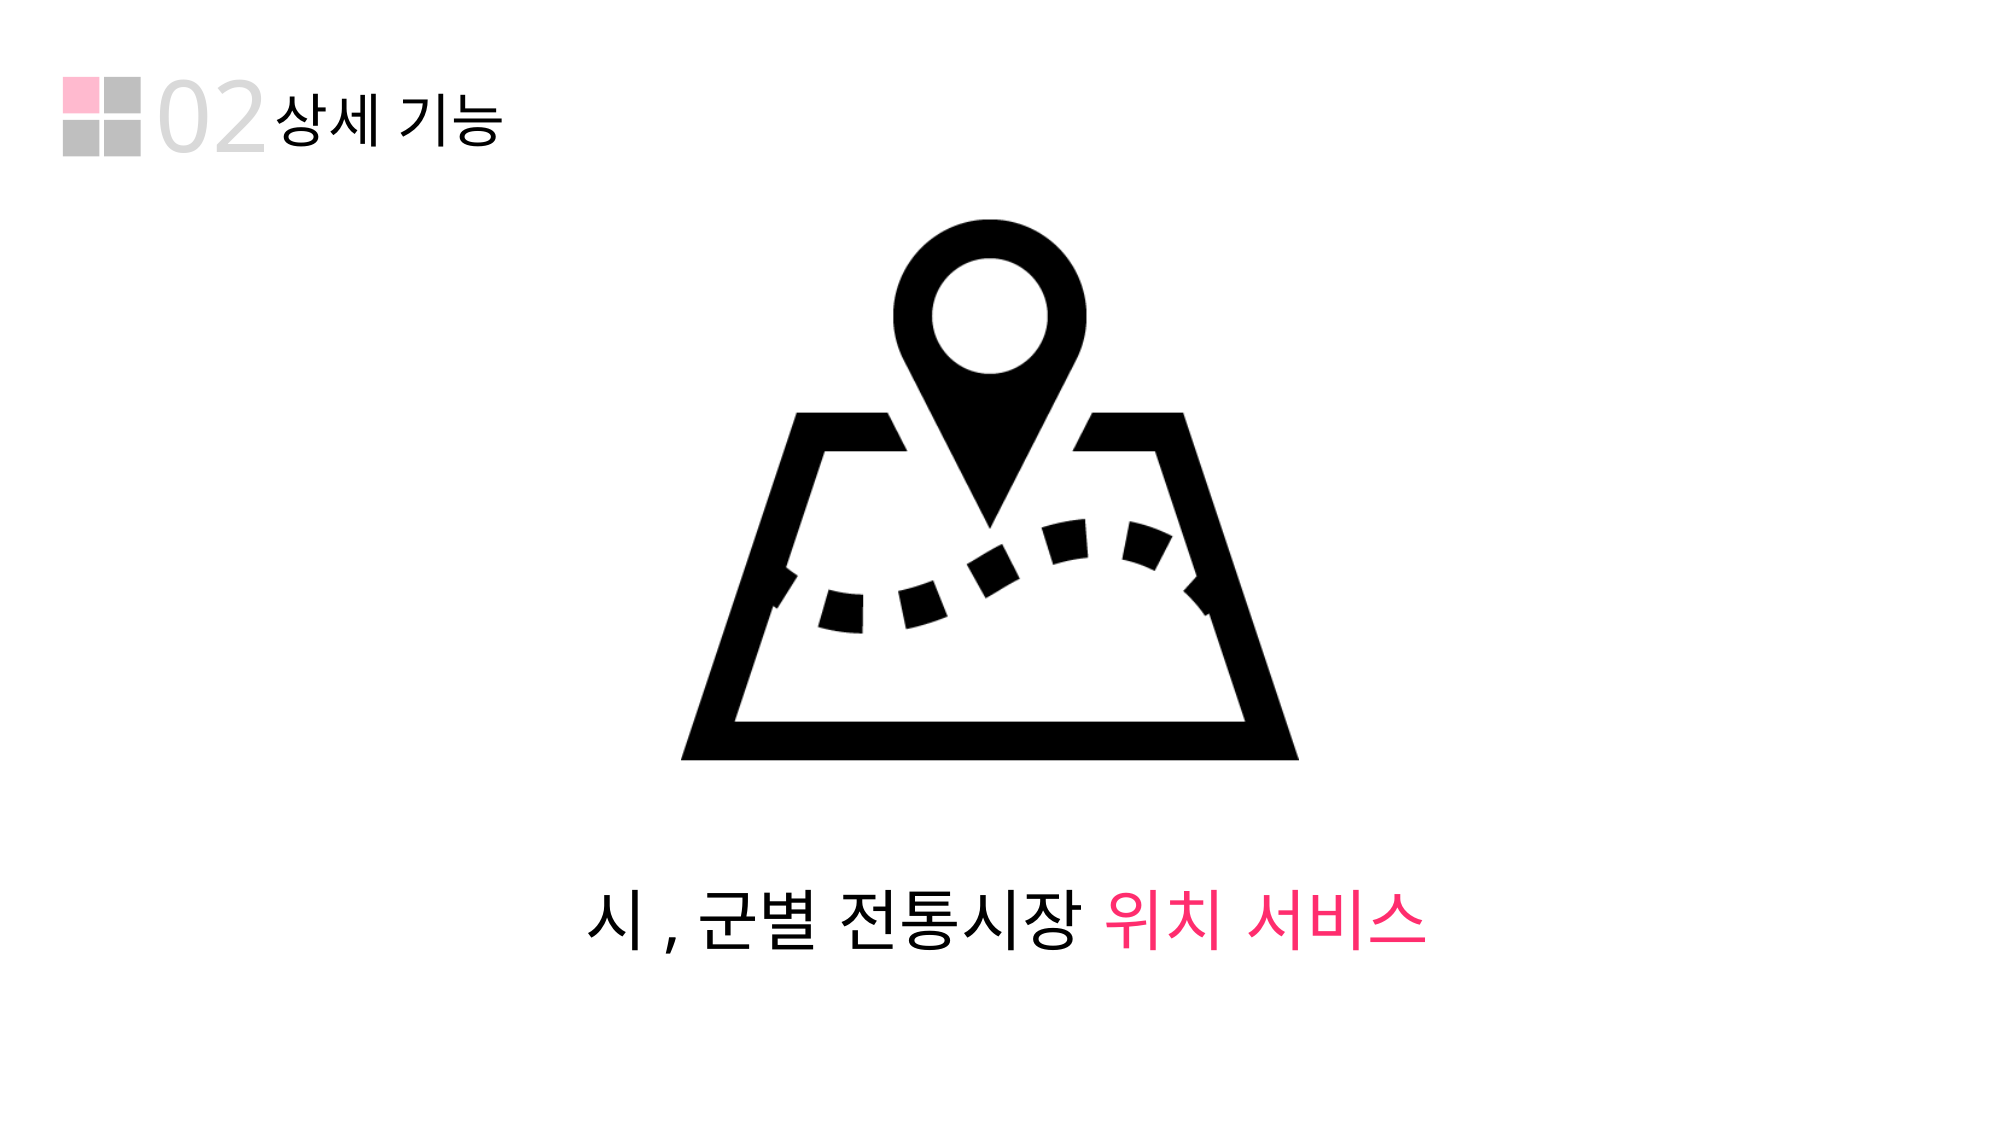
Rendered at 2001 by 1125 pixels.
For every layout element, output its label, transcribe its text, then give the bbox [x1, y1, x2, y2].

text_box 시,군별 전통시장 위치 서비스 [571, 871, 1482, 967]
picture [681, 181, 1299, 799]
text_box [62, 76, 141, 157]
text_box 상세 기능 [259, 76, 548, 162]
text_box 02 [140, 45, 303, 180]
